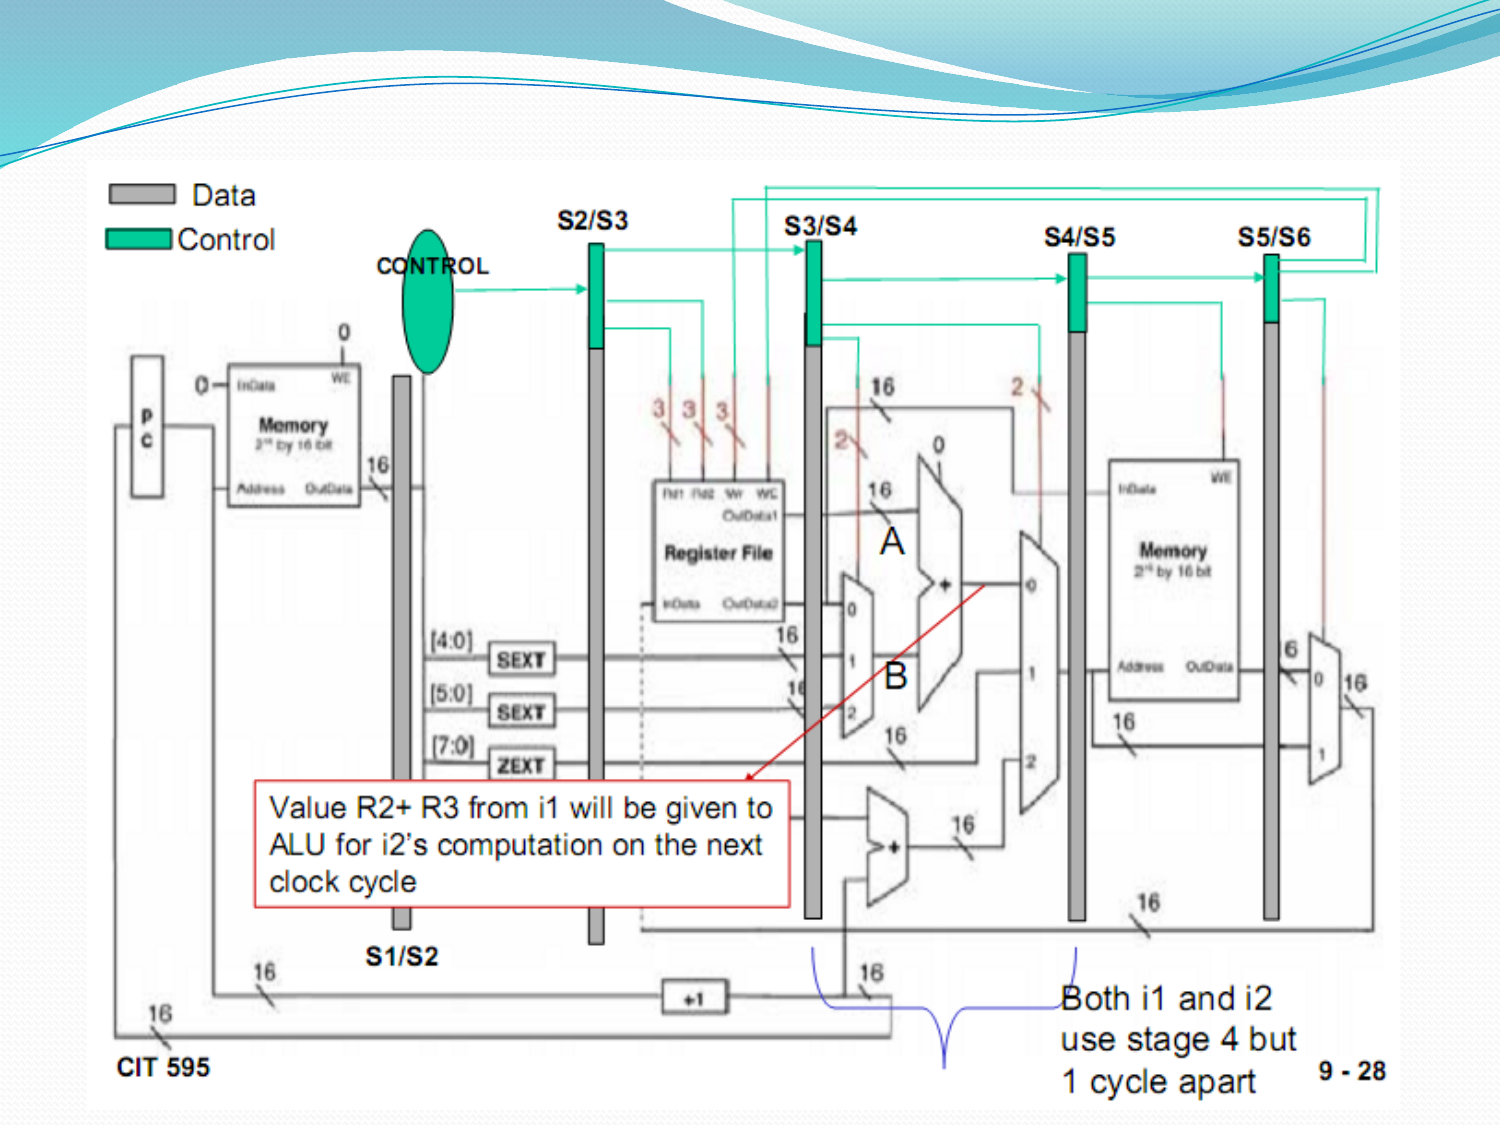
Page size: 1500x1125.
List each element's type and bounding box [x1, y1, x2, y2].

picture [87, 159, 1401, 1110]
